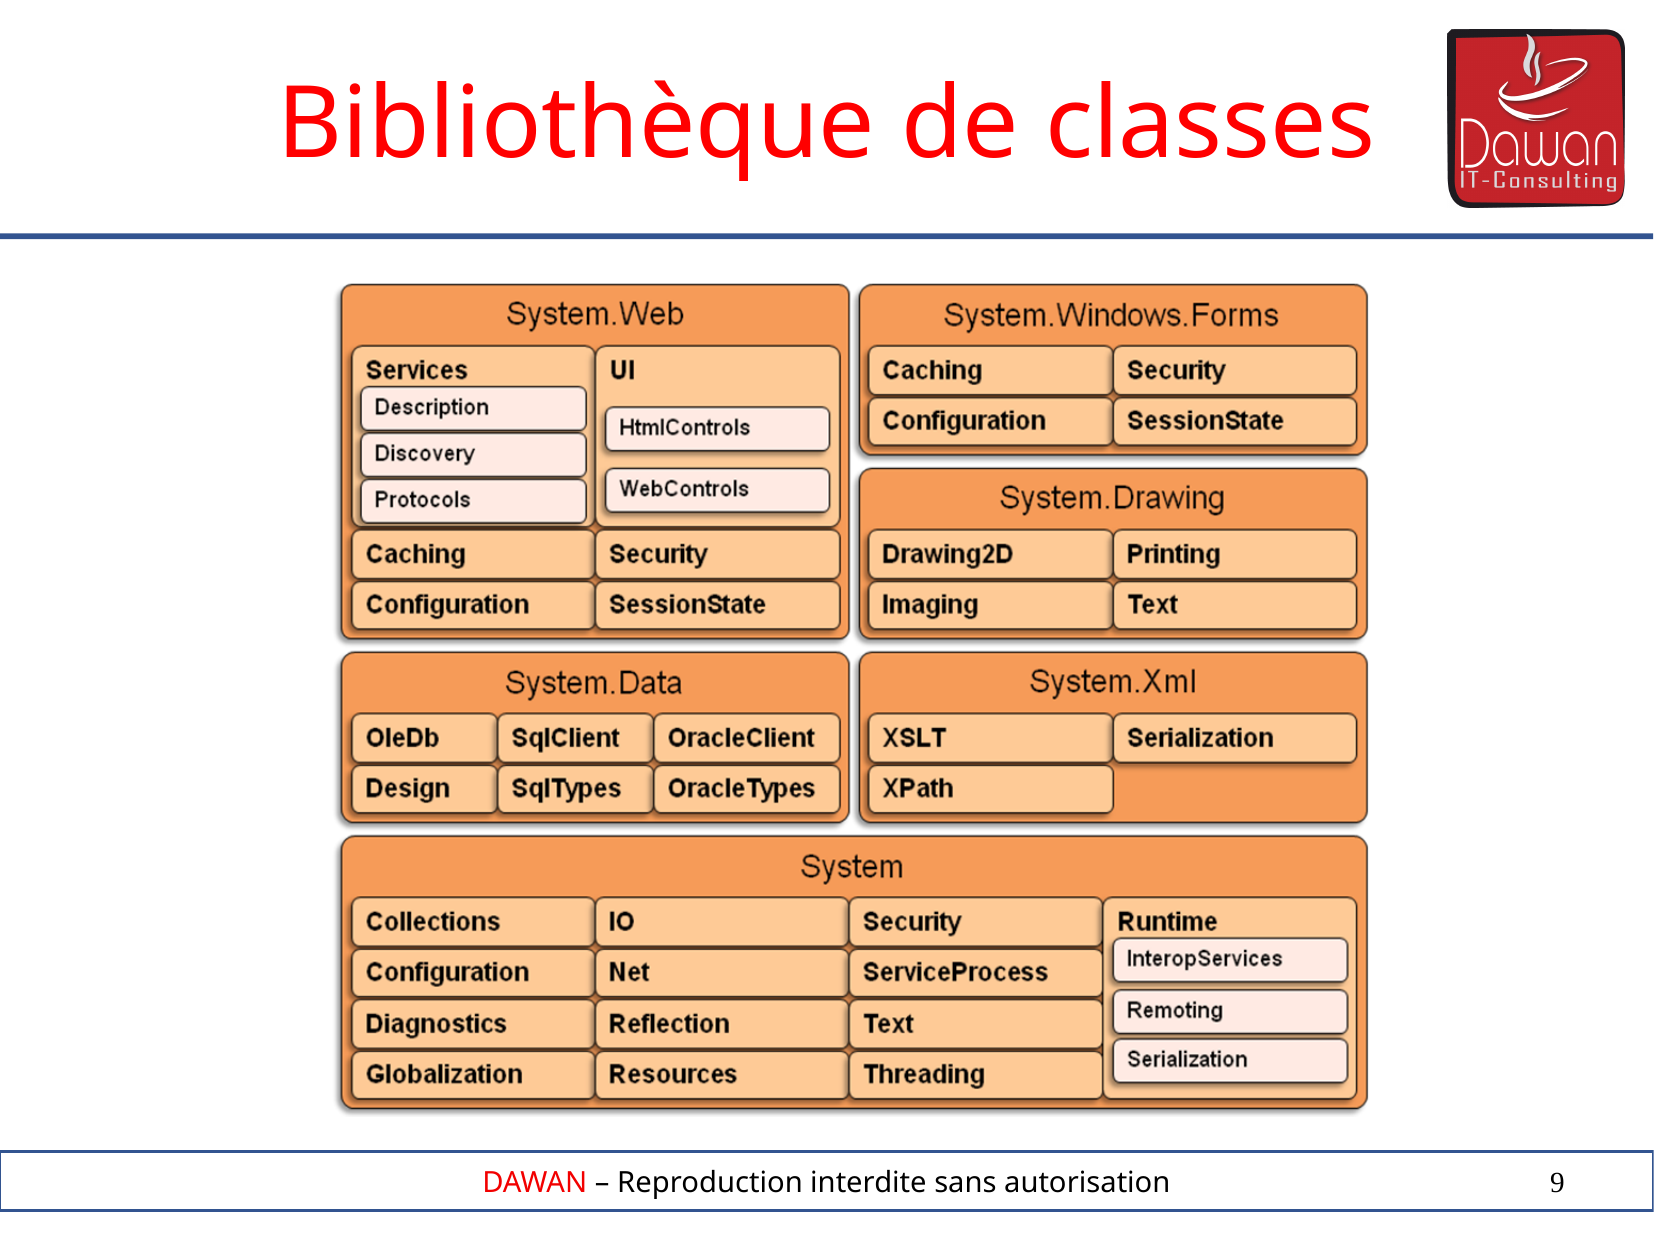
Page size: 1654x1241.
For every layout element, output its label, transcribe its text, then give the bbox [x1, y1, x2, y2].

picture [330, 283, 1371, 1117]
picture [1447, 29, 1625, 208]
slide_number 9 [1185, 1163, 1565, 1228]
text_box Bibliothèque de classes [88, 50, 1565, 182]
